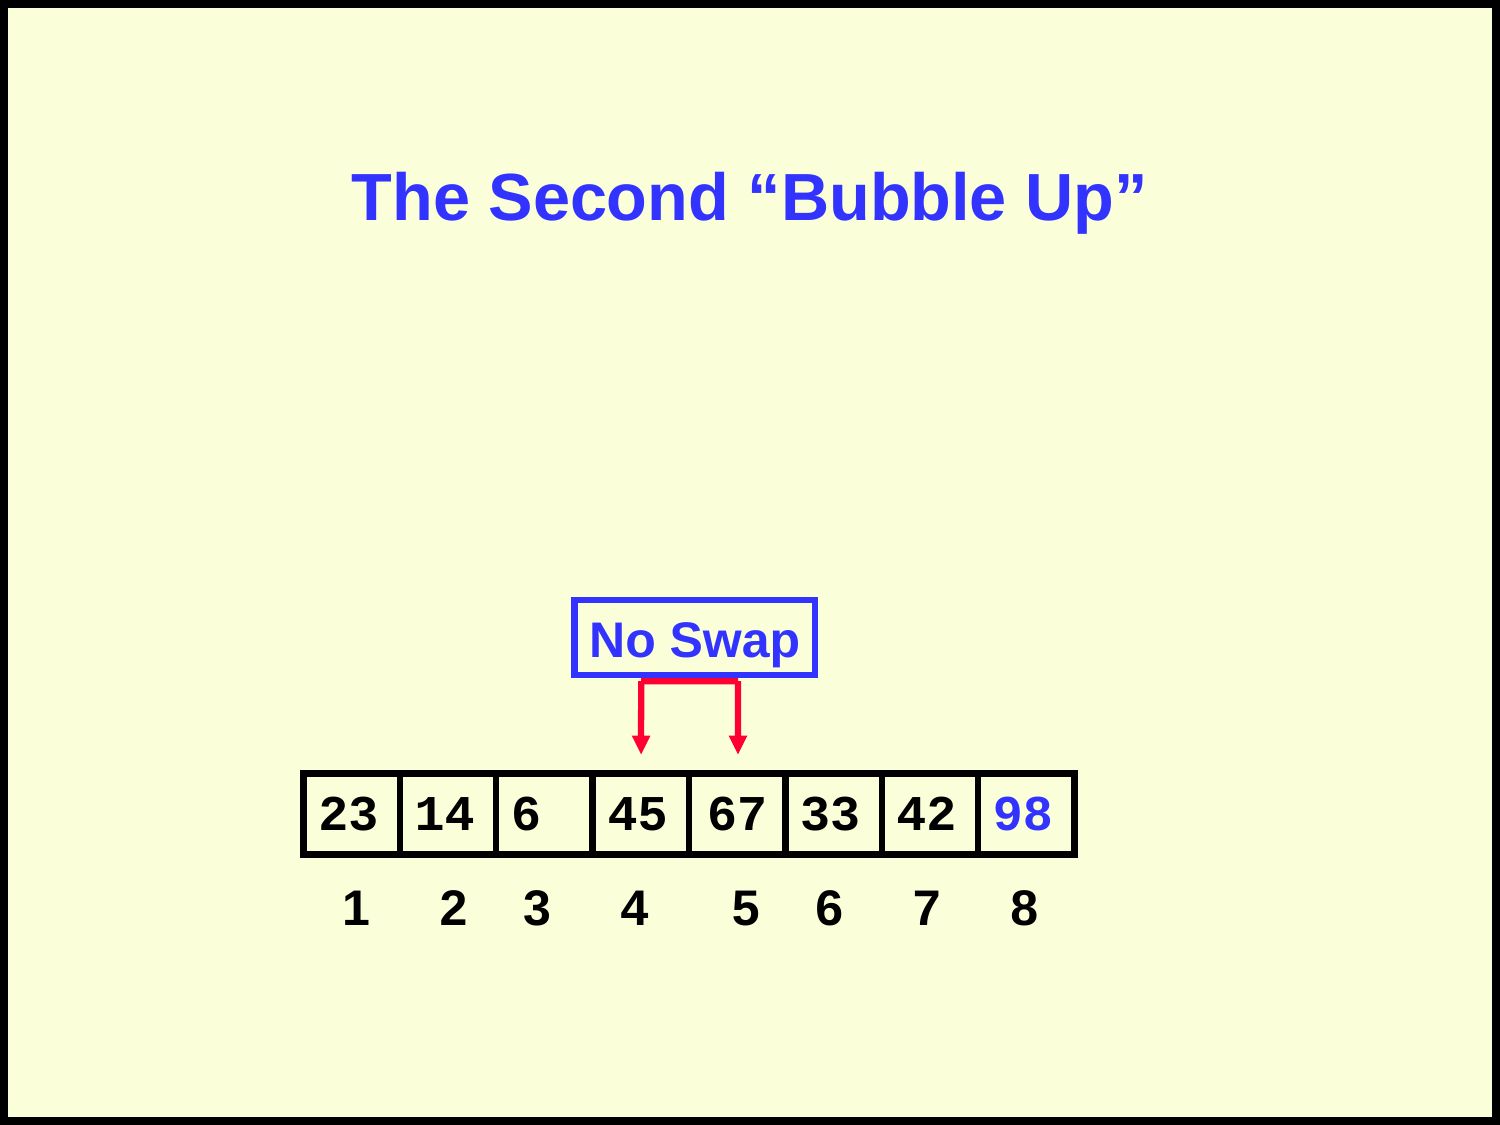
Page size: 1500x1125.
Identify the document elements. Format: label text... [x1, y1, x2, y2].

text_box 42 [881, 773, 978, 855]
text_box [641, 681, 738, 755]
text_box 33 [786, 773, 881, 855]
text_box 23 [303, 773, 400, 855]
text_box 14 [400, 773, 497, 855]
text_box 45 [592, 773, 688, 855]
title The Second “Bubble Up” [112, 99, 1388, 288]
text_box 6 [497, 773, 592, 855]
text_box 98 [978, 773, 1075, 855]
text_box 67 [688, 773, 786, 855]
text_box No Swap [574, 599, 816, 675]
text_box 1 2 3 4 5 6 7 8 [327, 868, 1055, 943]
